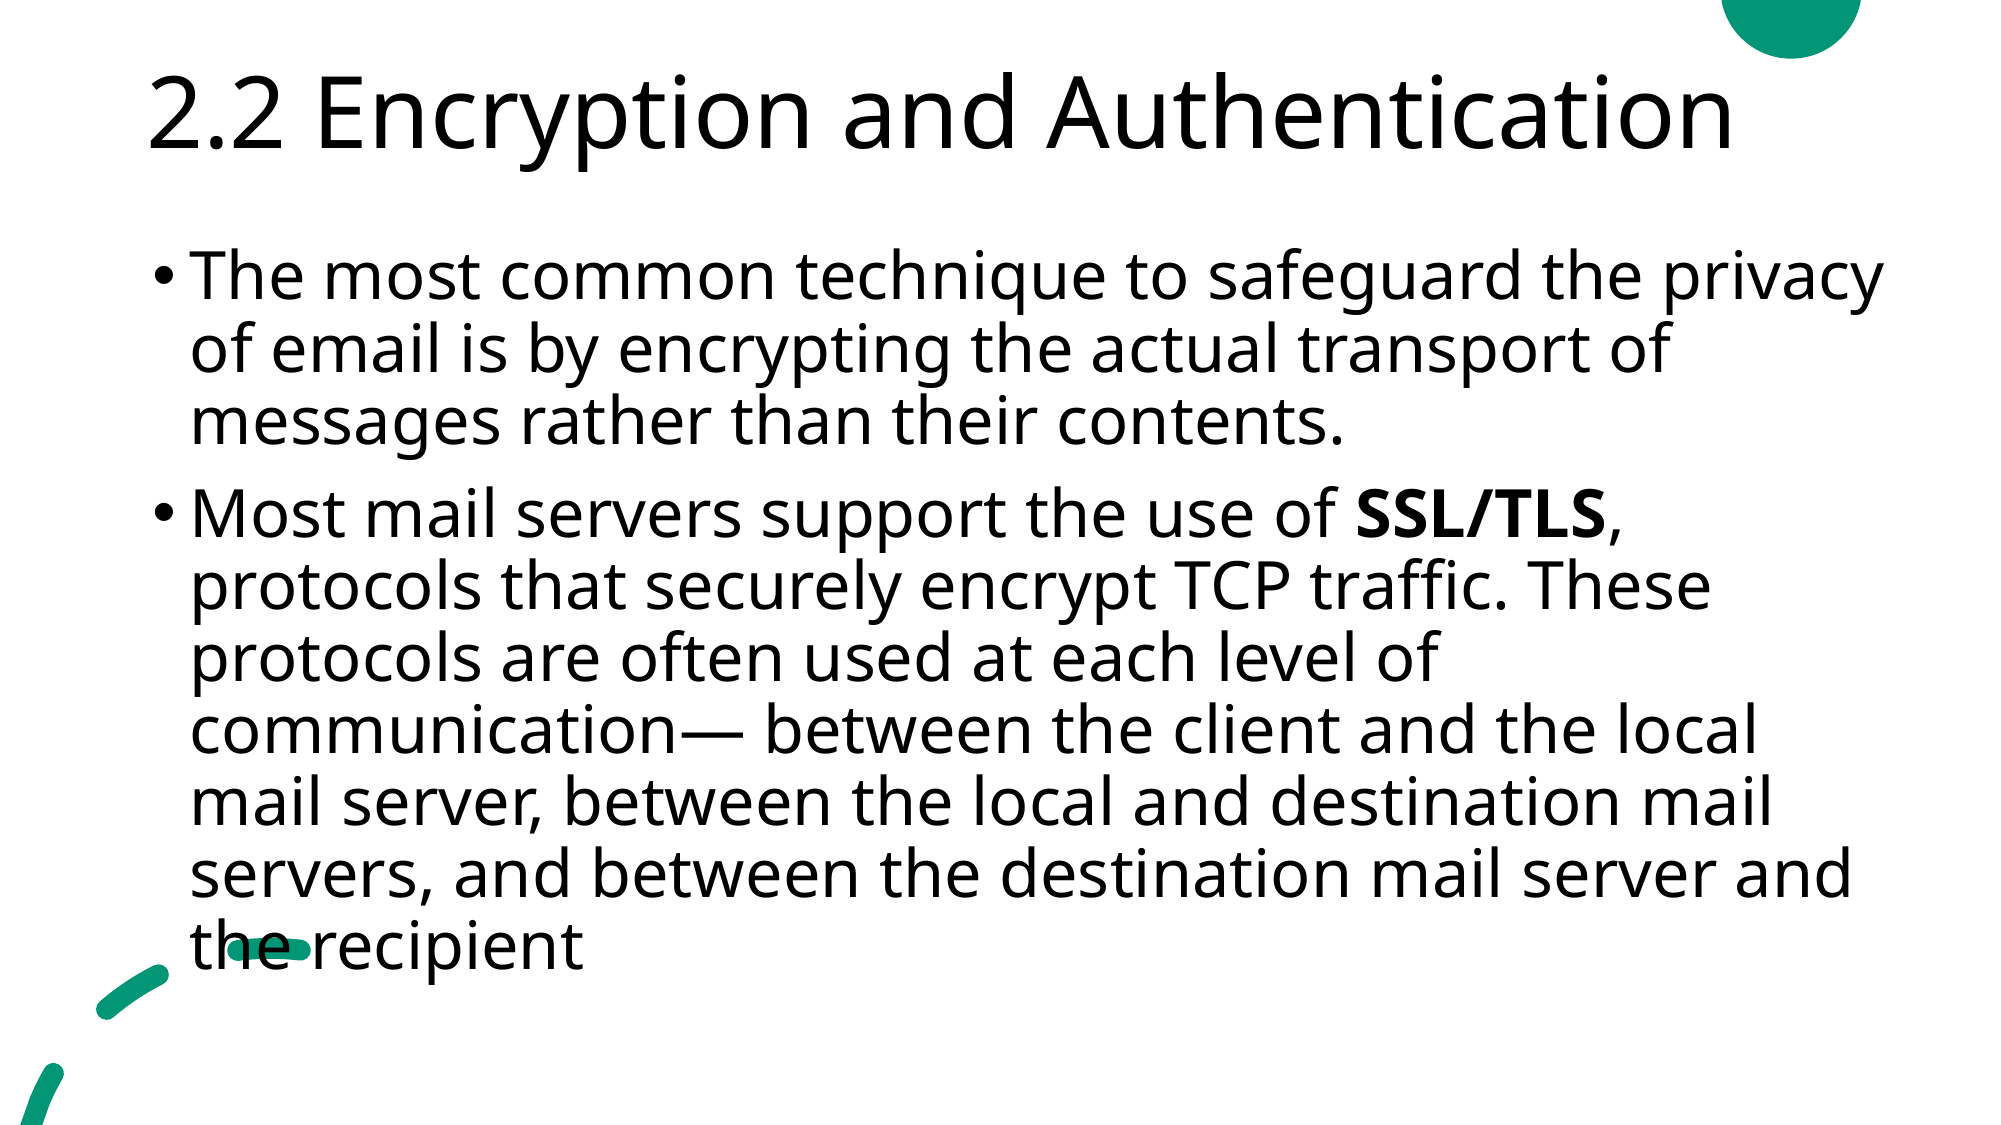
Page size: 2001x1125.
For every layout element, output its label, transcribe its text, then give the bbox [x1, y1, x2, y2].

title 2.2 Encryption and Authentication [131, 34, 1813, 198]
list The most common technique to safeguard the privacy of email is by encrypting the actual transport of messages rather than their contents. Most mail servers support the use of SSL/TLS, protocols that securely encrypt TCP traffic. These protocols are often used at each level of communication— between the client and the local mail server, between the local and destination mail servers, and between the destination mail server and the recipient [137, 234, 1919, 1091]
